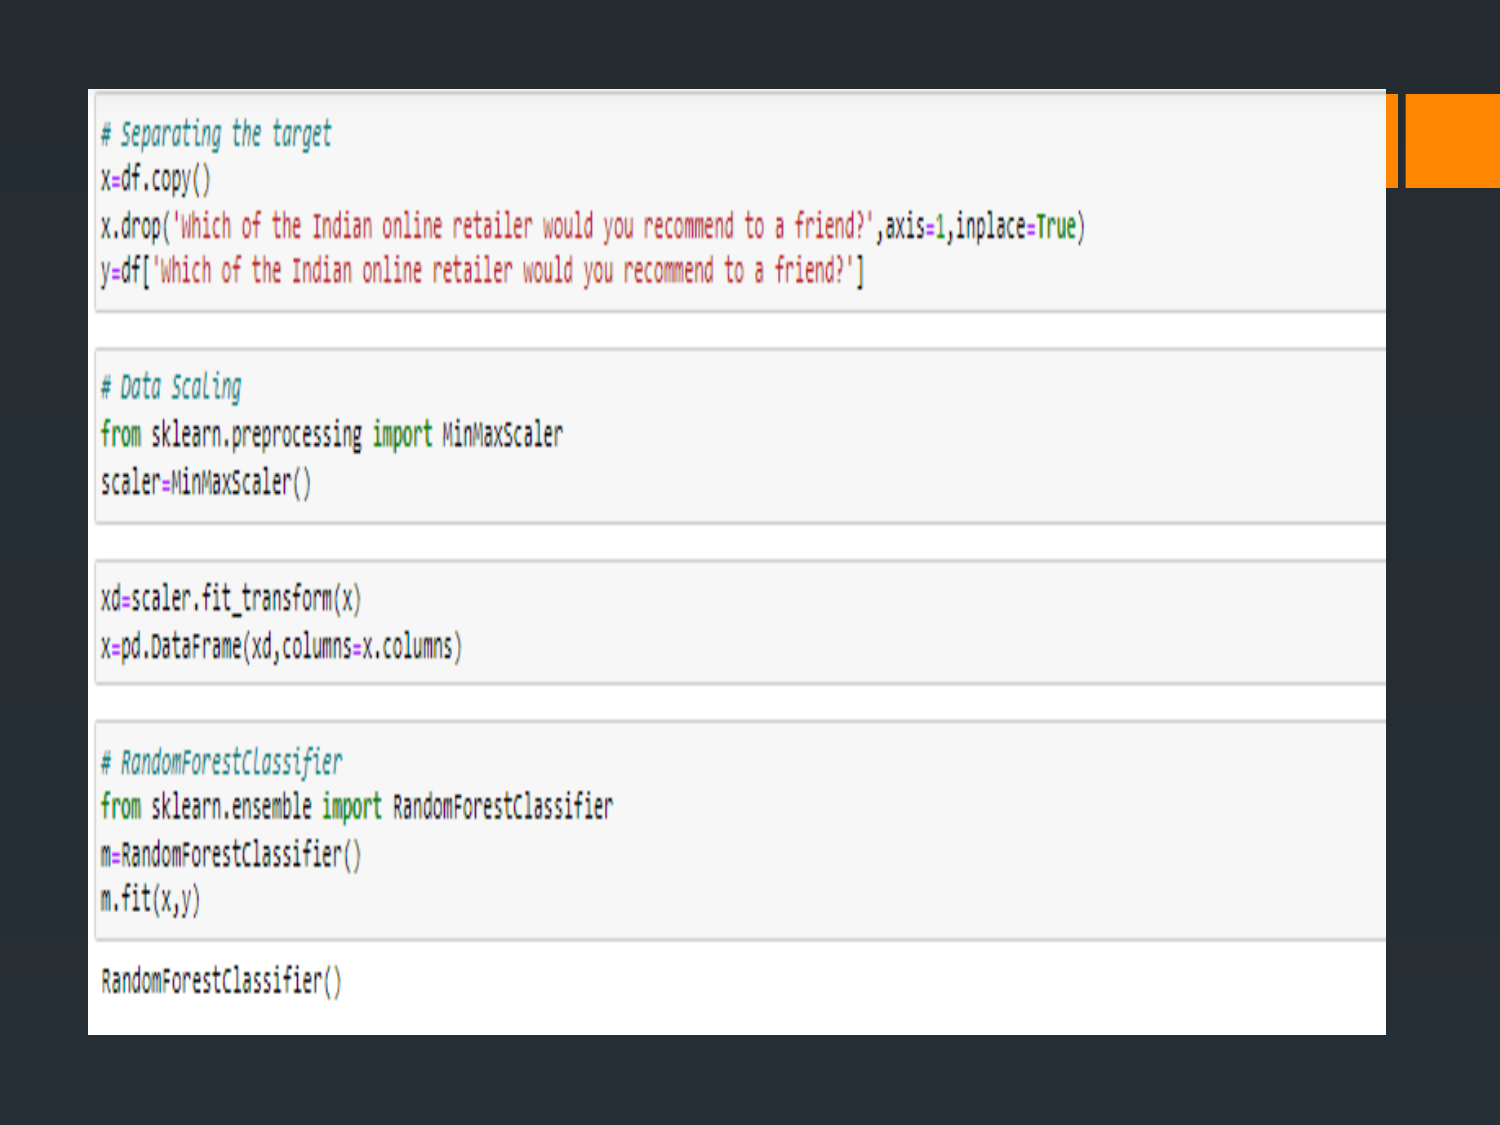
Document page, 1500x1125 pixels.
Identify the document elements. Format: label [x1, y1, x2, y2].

list [87, 89, 1386, 1036]
